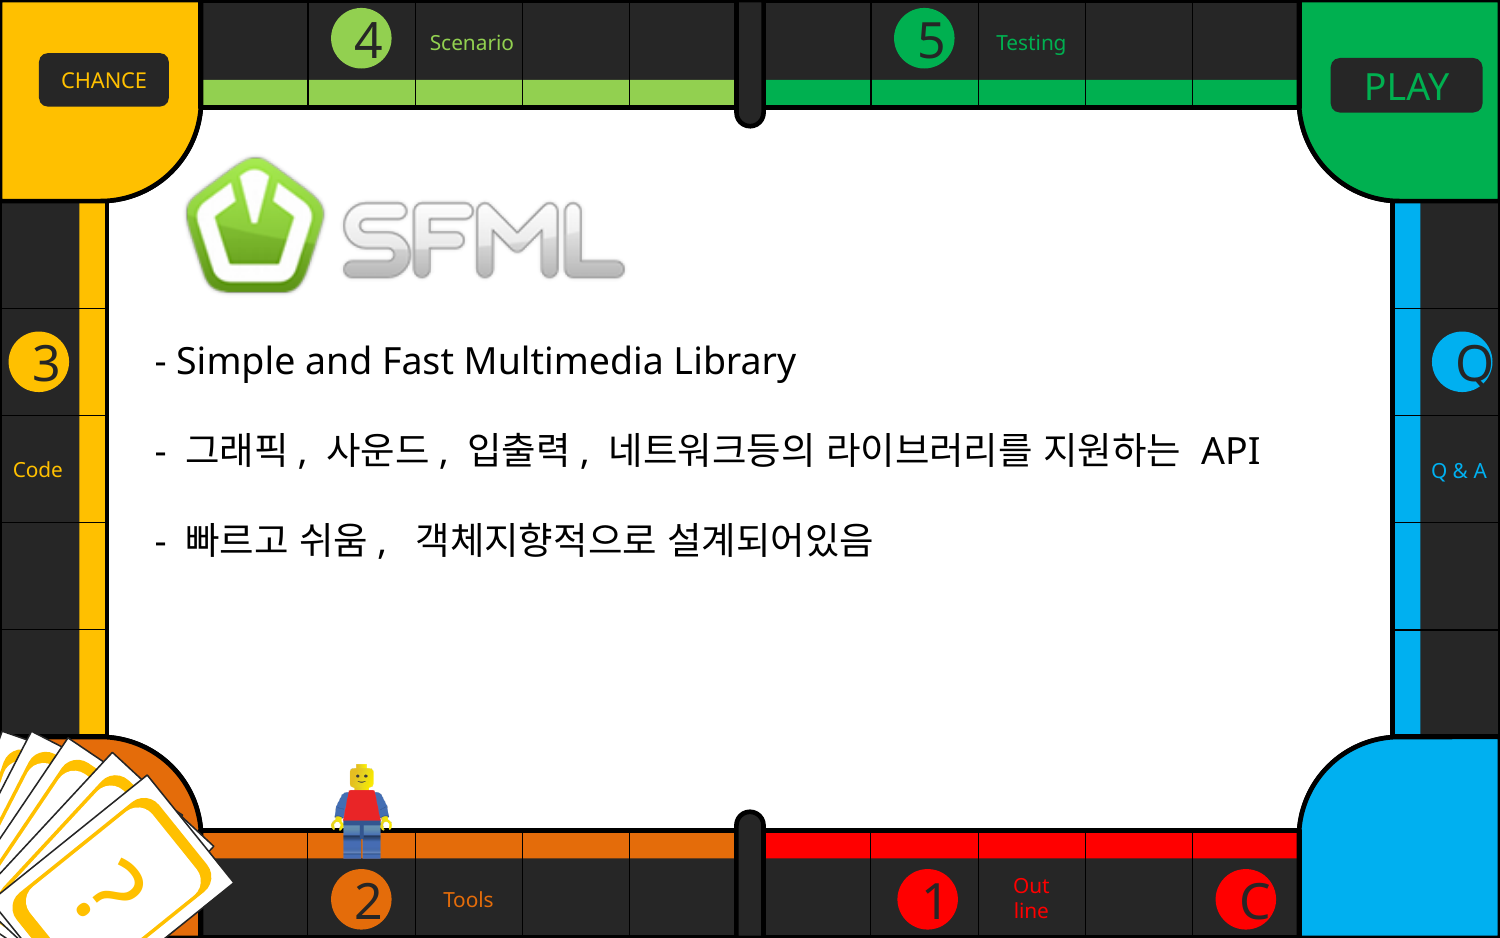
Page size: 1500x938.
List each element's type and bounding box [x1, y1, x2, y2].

text_box [0, 748, 213, 938]
picture [182, 153, 630, 298]
text_box [0, 0, 1500, 938]
picture [330, 764, 393, 860]
